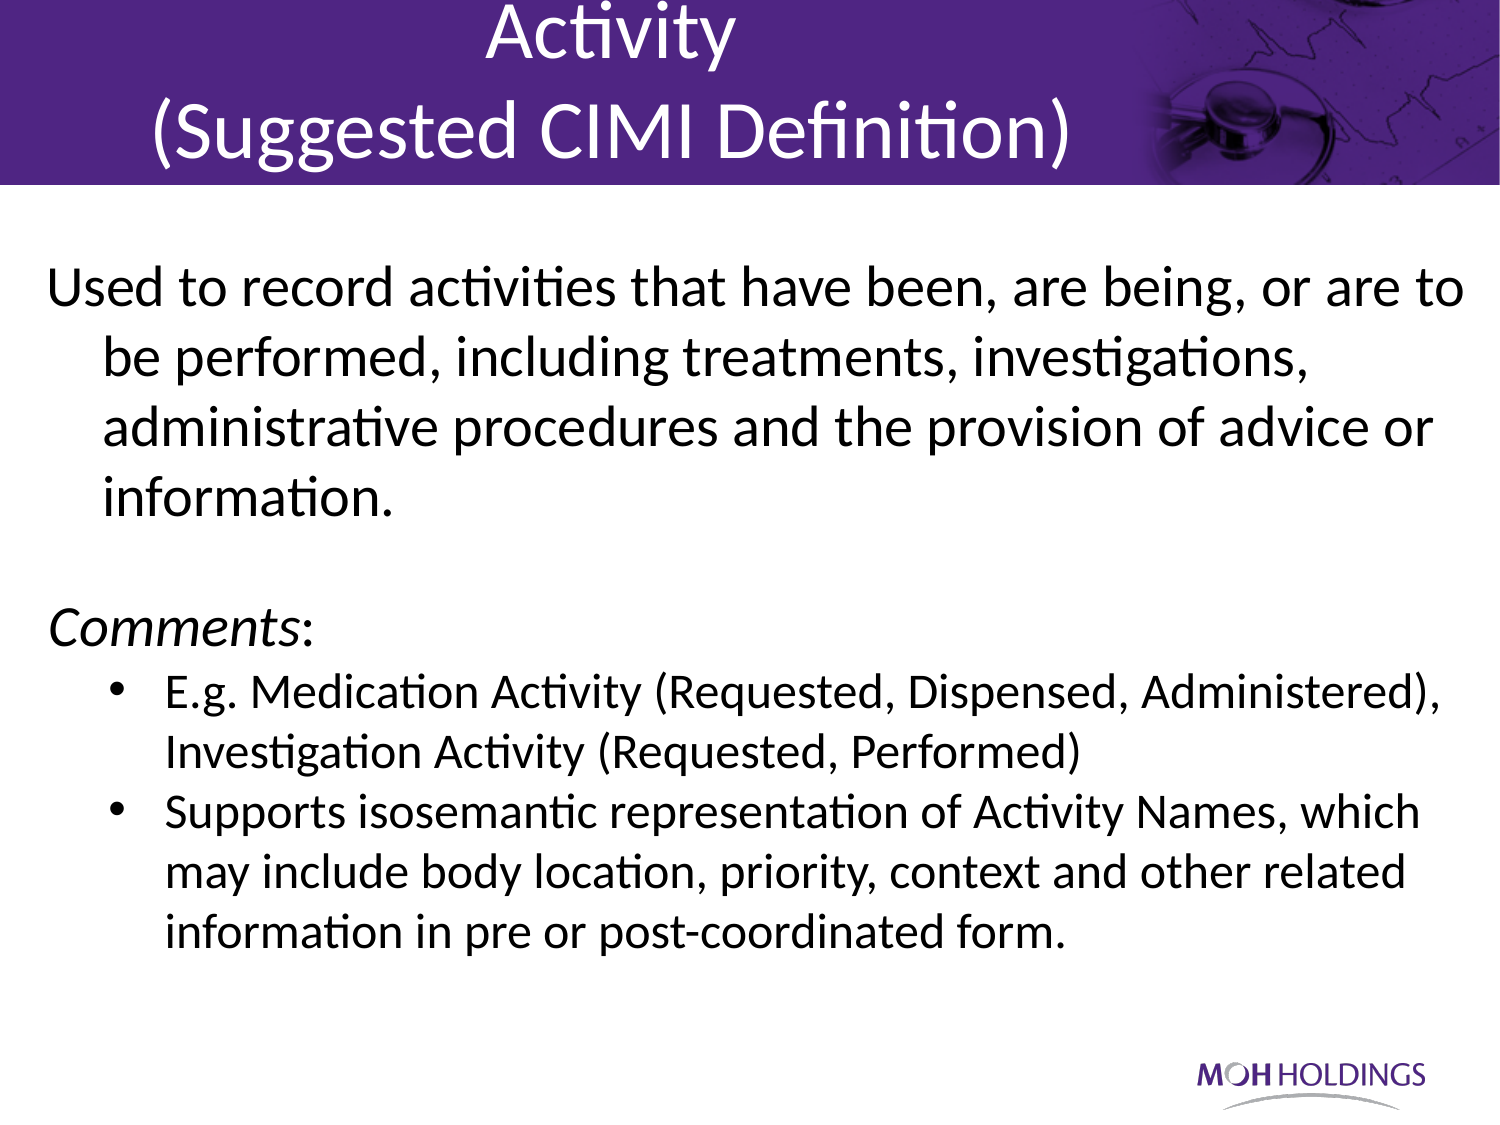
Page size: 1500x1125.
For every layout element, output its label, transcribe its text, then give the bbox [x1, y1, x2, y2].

text_box Activity (Suggested CIMI Definition) [48, 0, 1175, 170]
list Used to record activities that have been, are being, or are to be performed, including treatments, investigations, administrative procedures and the provision of advice or information. Comments: E.g. Medication Activity (Requested, Dispensed, Administered), Investigation Activity (Requested, Performed) Supports isosemantic representation of Activity Names, which may include body location, priority, context and other related information in pre or post-coordinated form. [30, 240, 1500, 1115]
picture [0, 0, 1500, 185]
